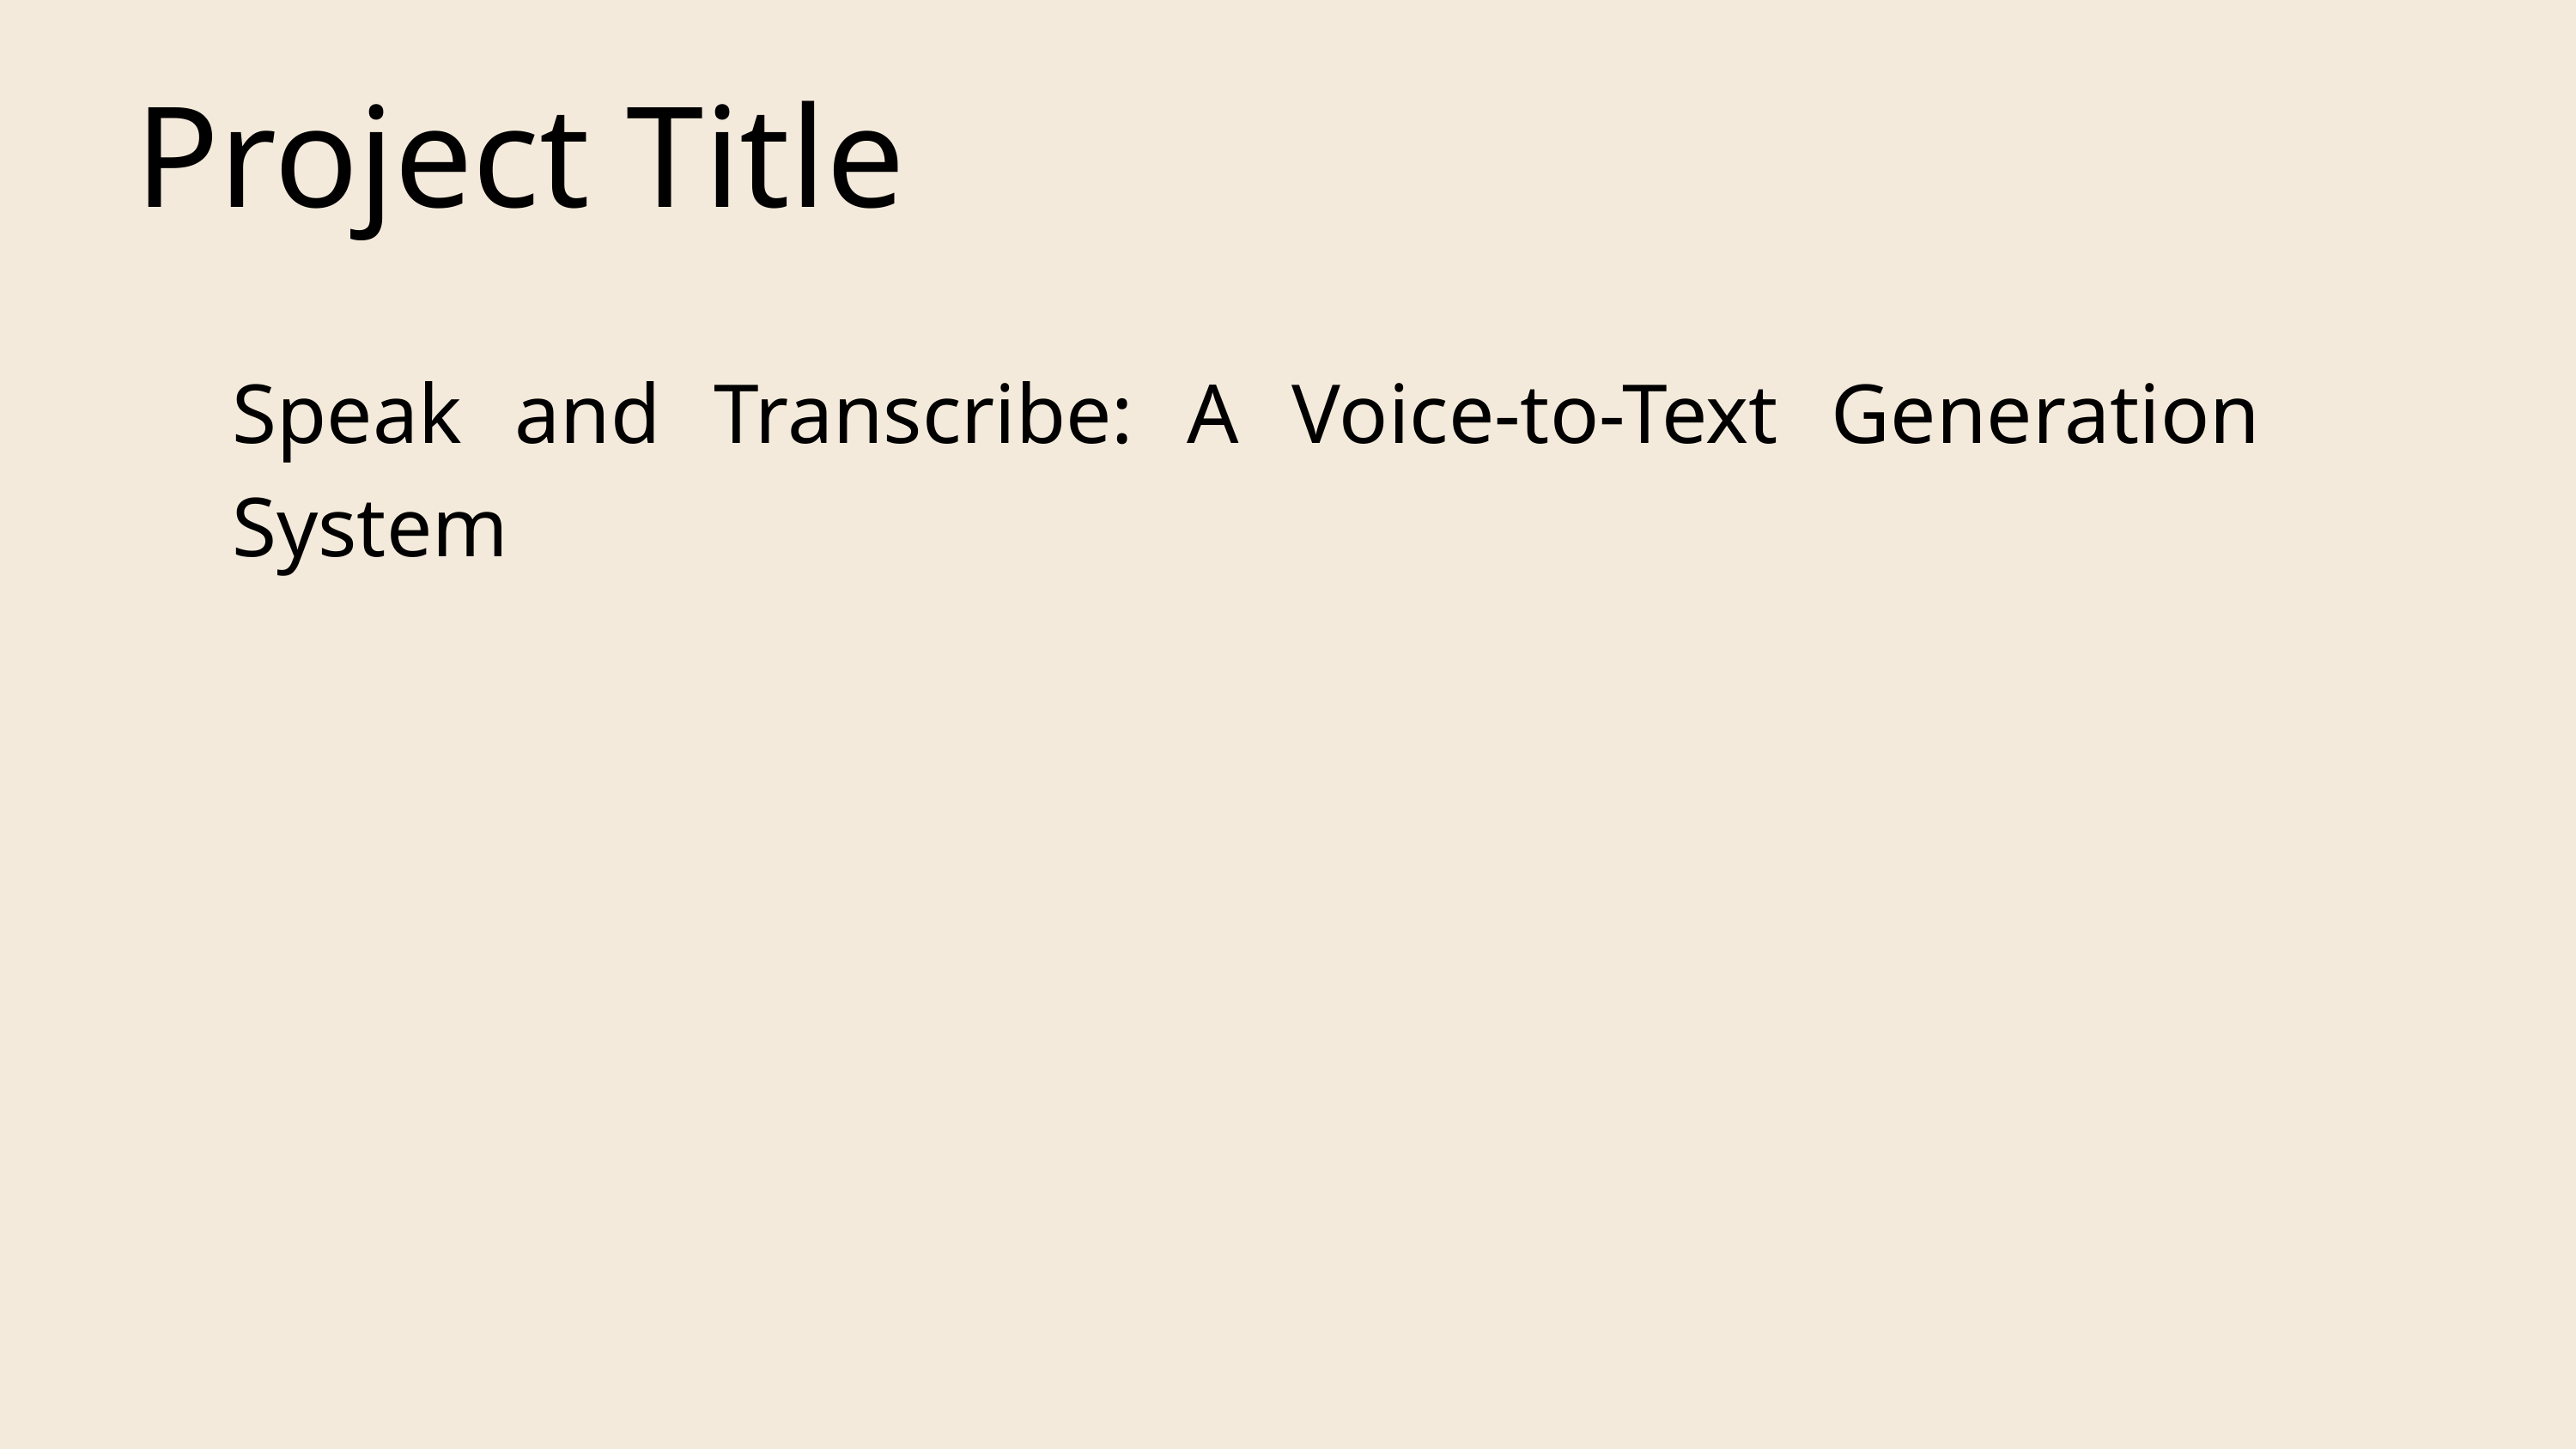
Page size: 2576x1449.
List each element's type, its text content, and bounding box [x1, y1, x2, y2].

text_box Speak and Transcribe: A Voice-to-Text Generation System [232, 345, 2263, 573]
text_box Project Title [102, 39, 938, 236]
